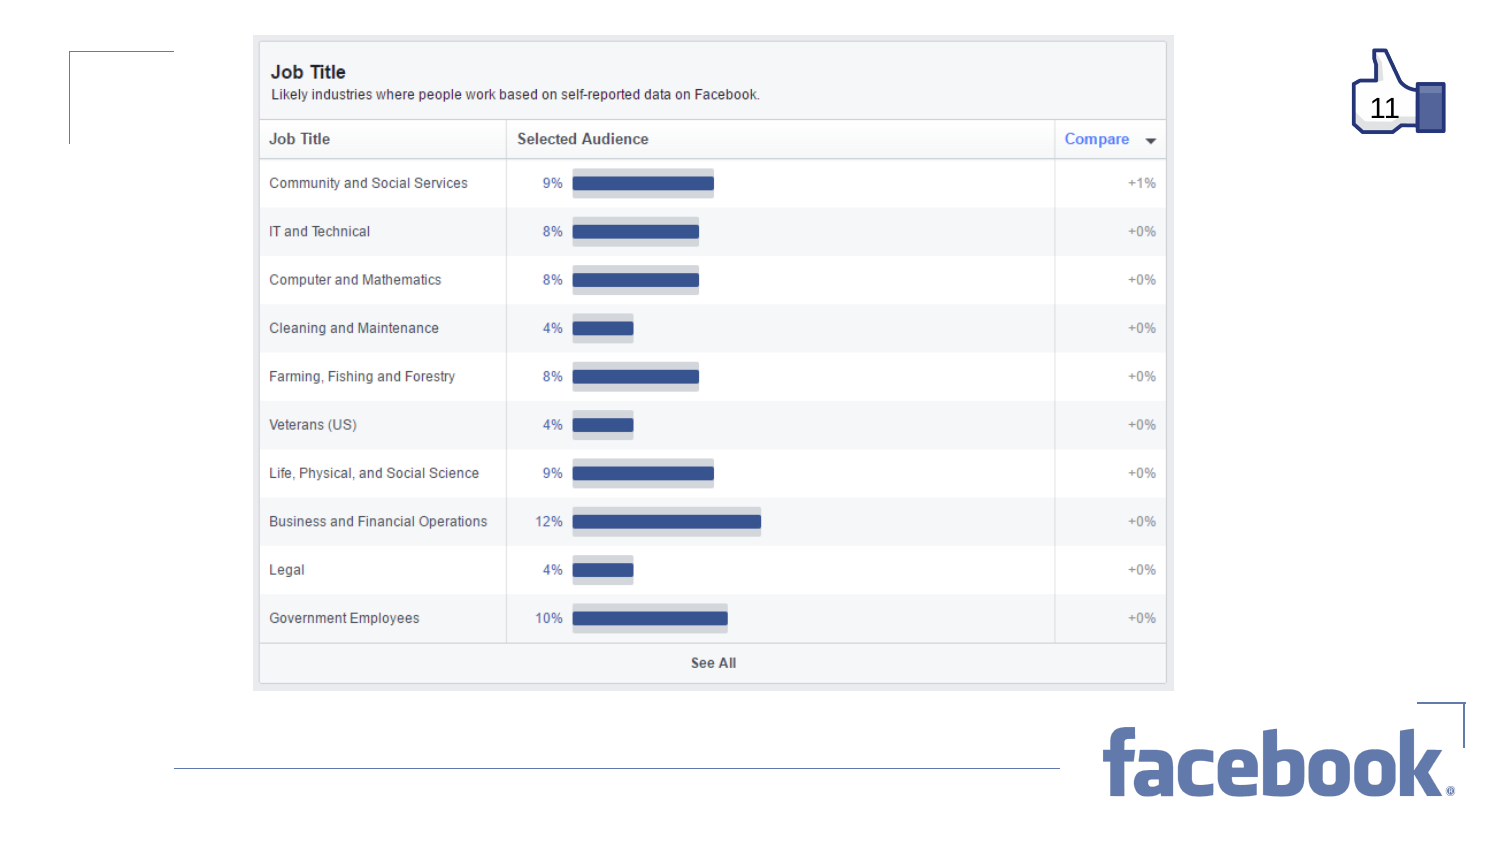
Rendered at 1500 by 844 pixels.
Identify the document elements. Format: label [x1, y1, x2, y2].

picture [1333, 35, 1451, 145]
picture [252, 35, 1500, 844]
